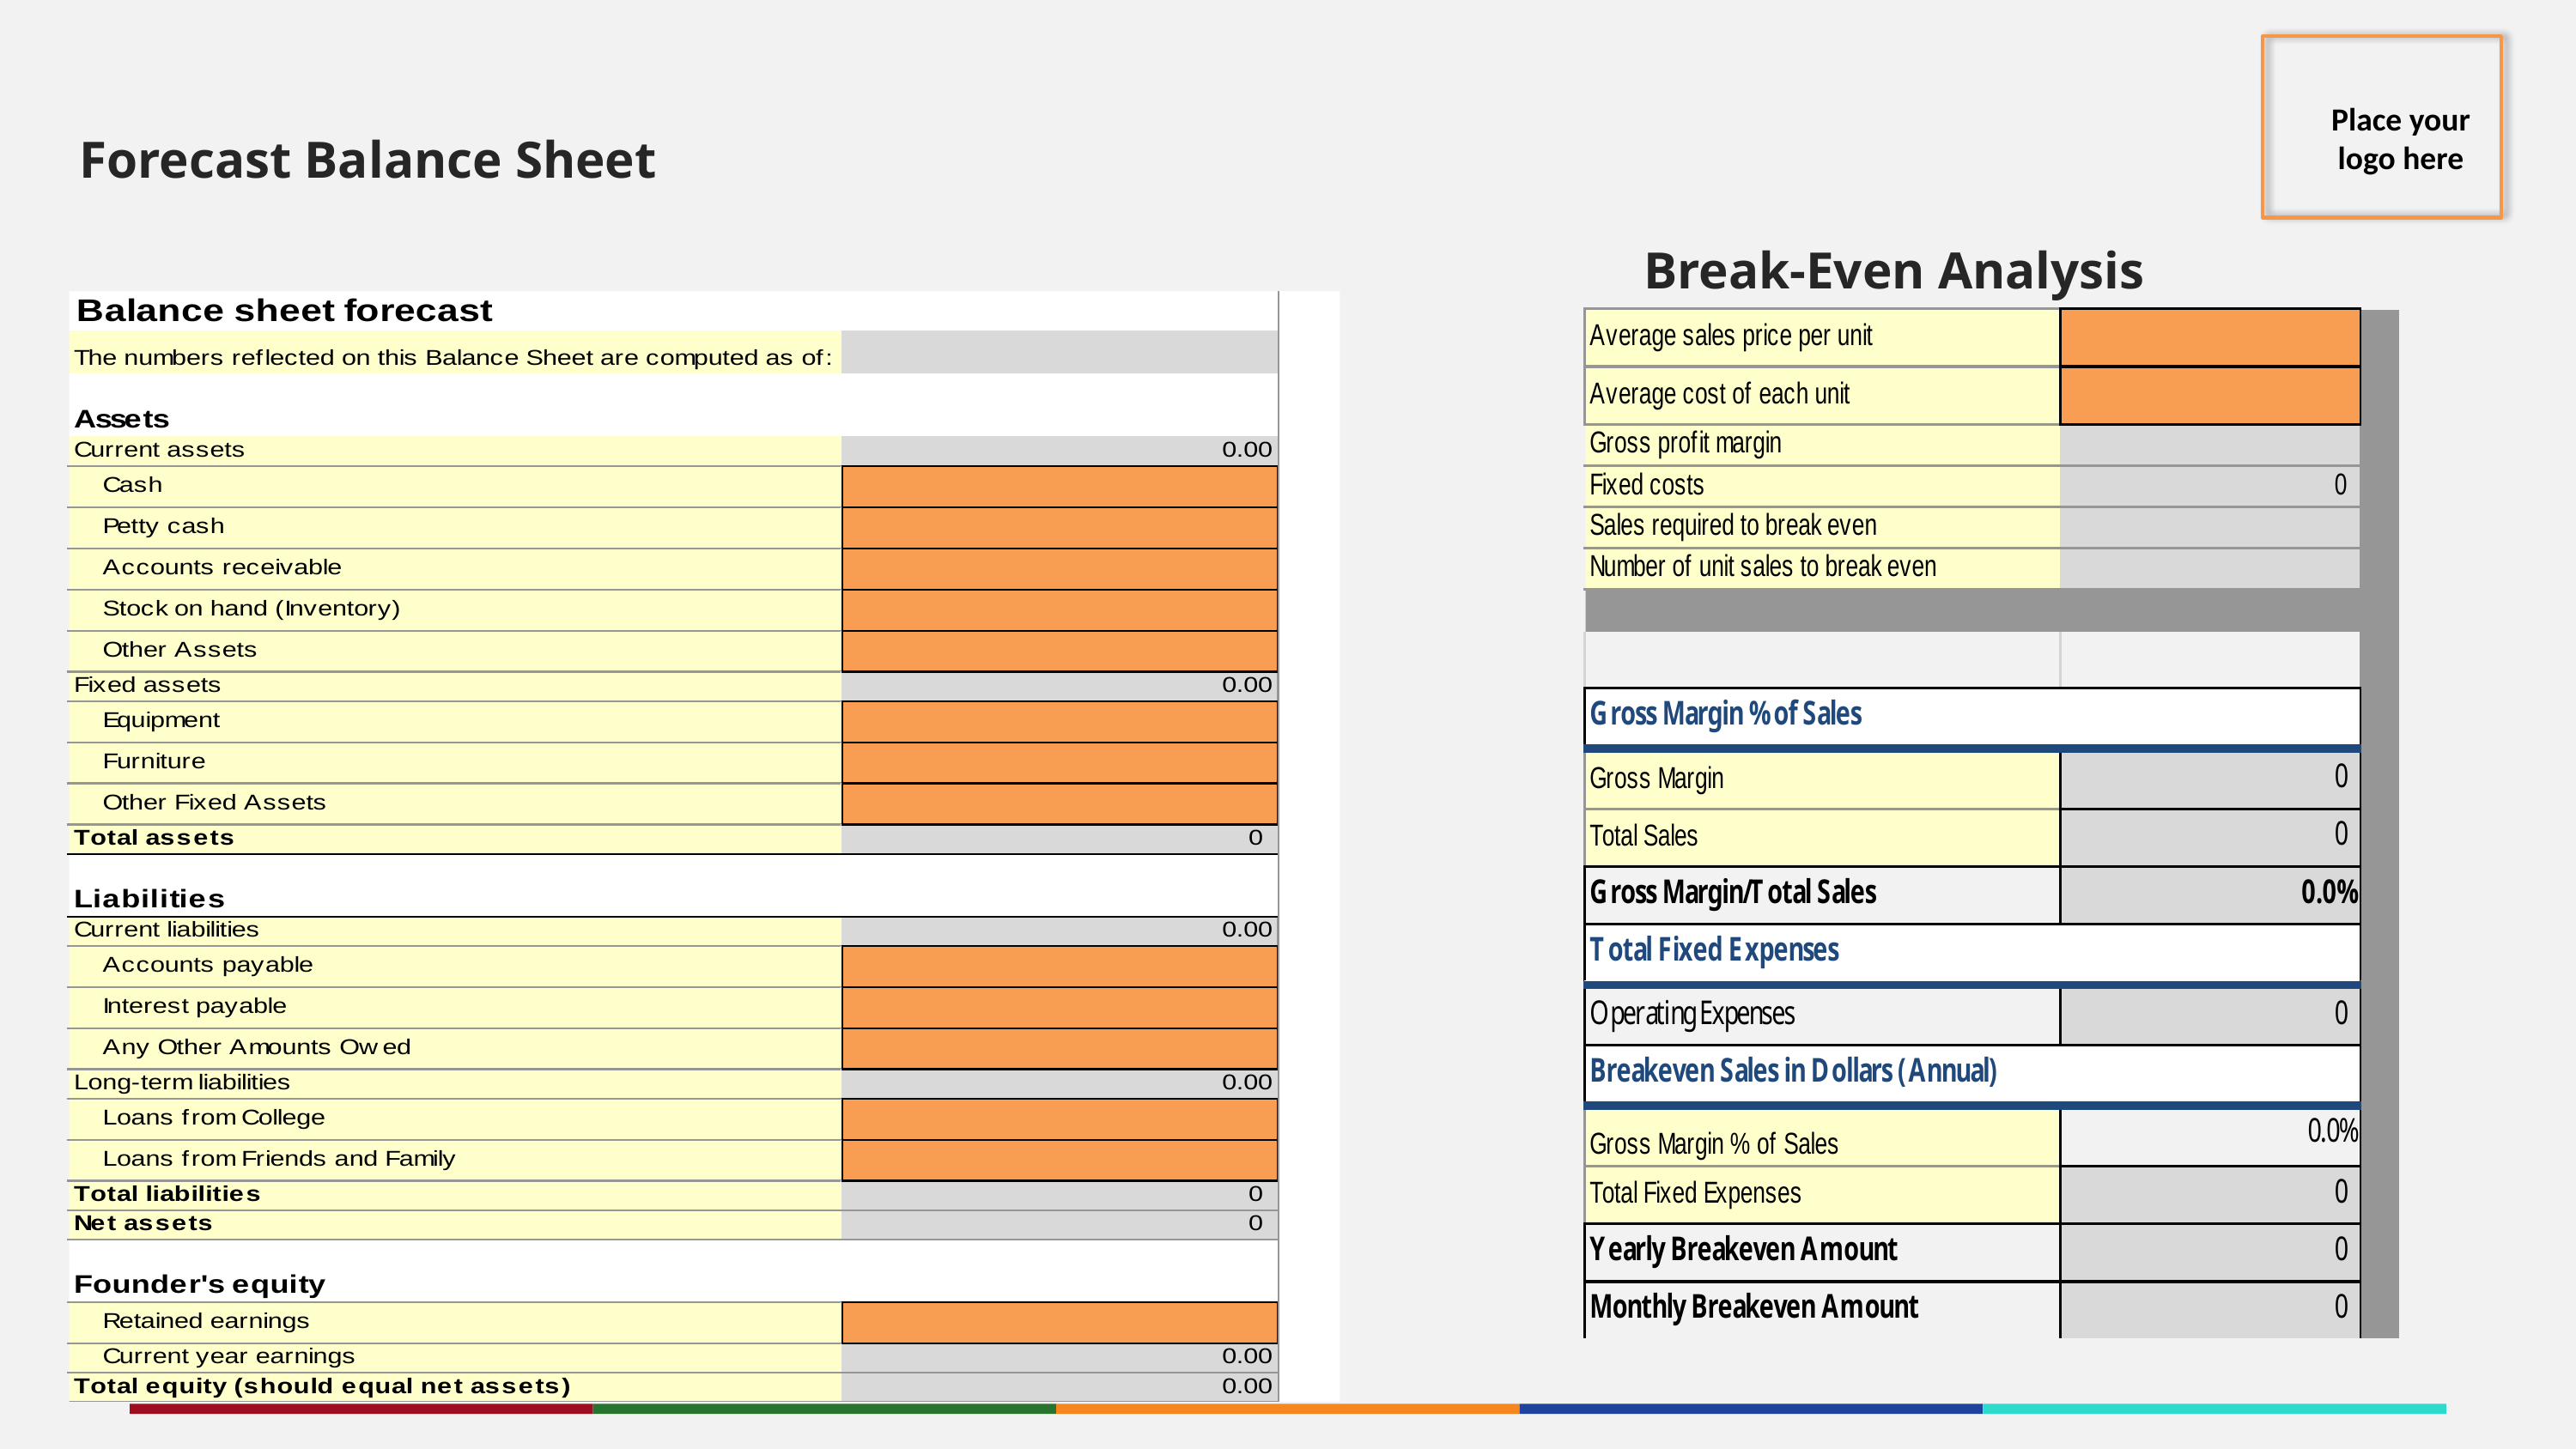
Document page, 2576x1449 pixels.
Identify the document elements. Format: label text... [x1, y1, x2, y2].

text_box Place your logo here [2300, 94, 2501, 181]
text_box [2261, 34, 2503, 220]
picture [66, 288, 1343, 1404]
text_box Forecast Balance Sheet [66, 121, 866, 195]
picture [1583, 306, 2402, 1342]
text_box Break-Even Analysis [1631, 233, 2431, 306]
